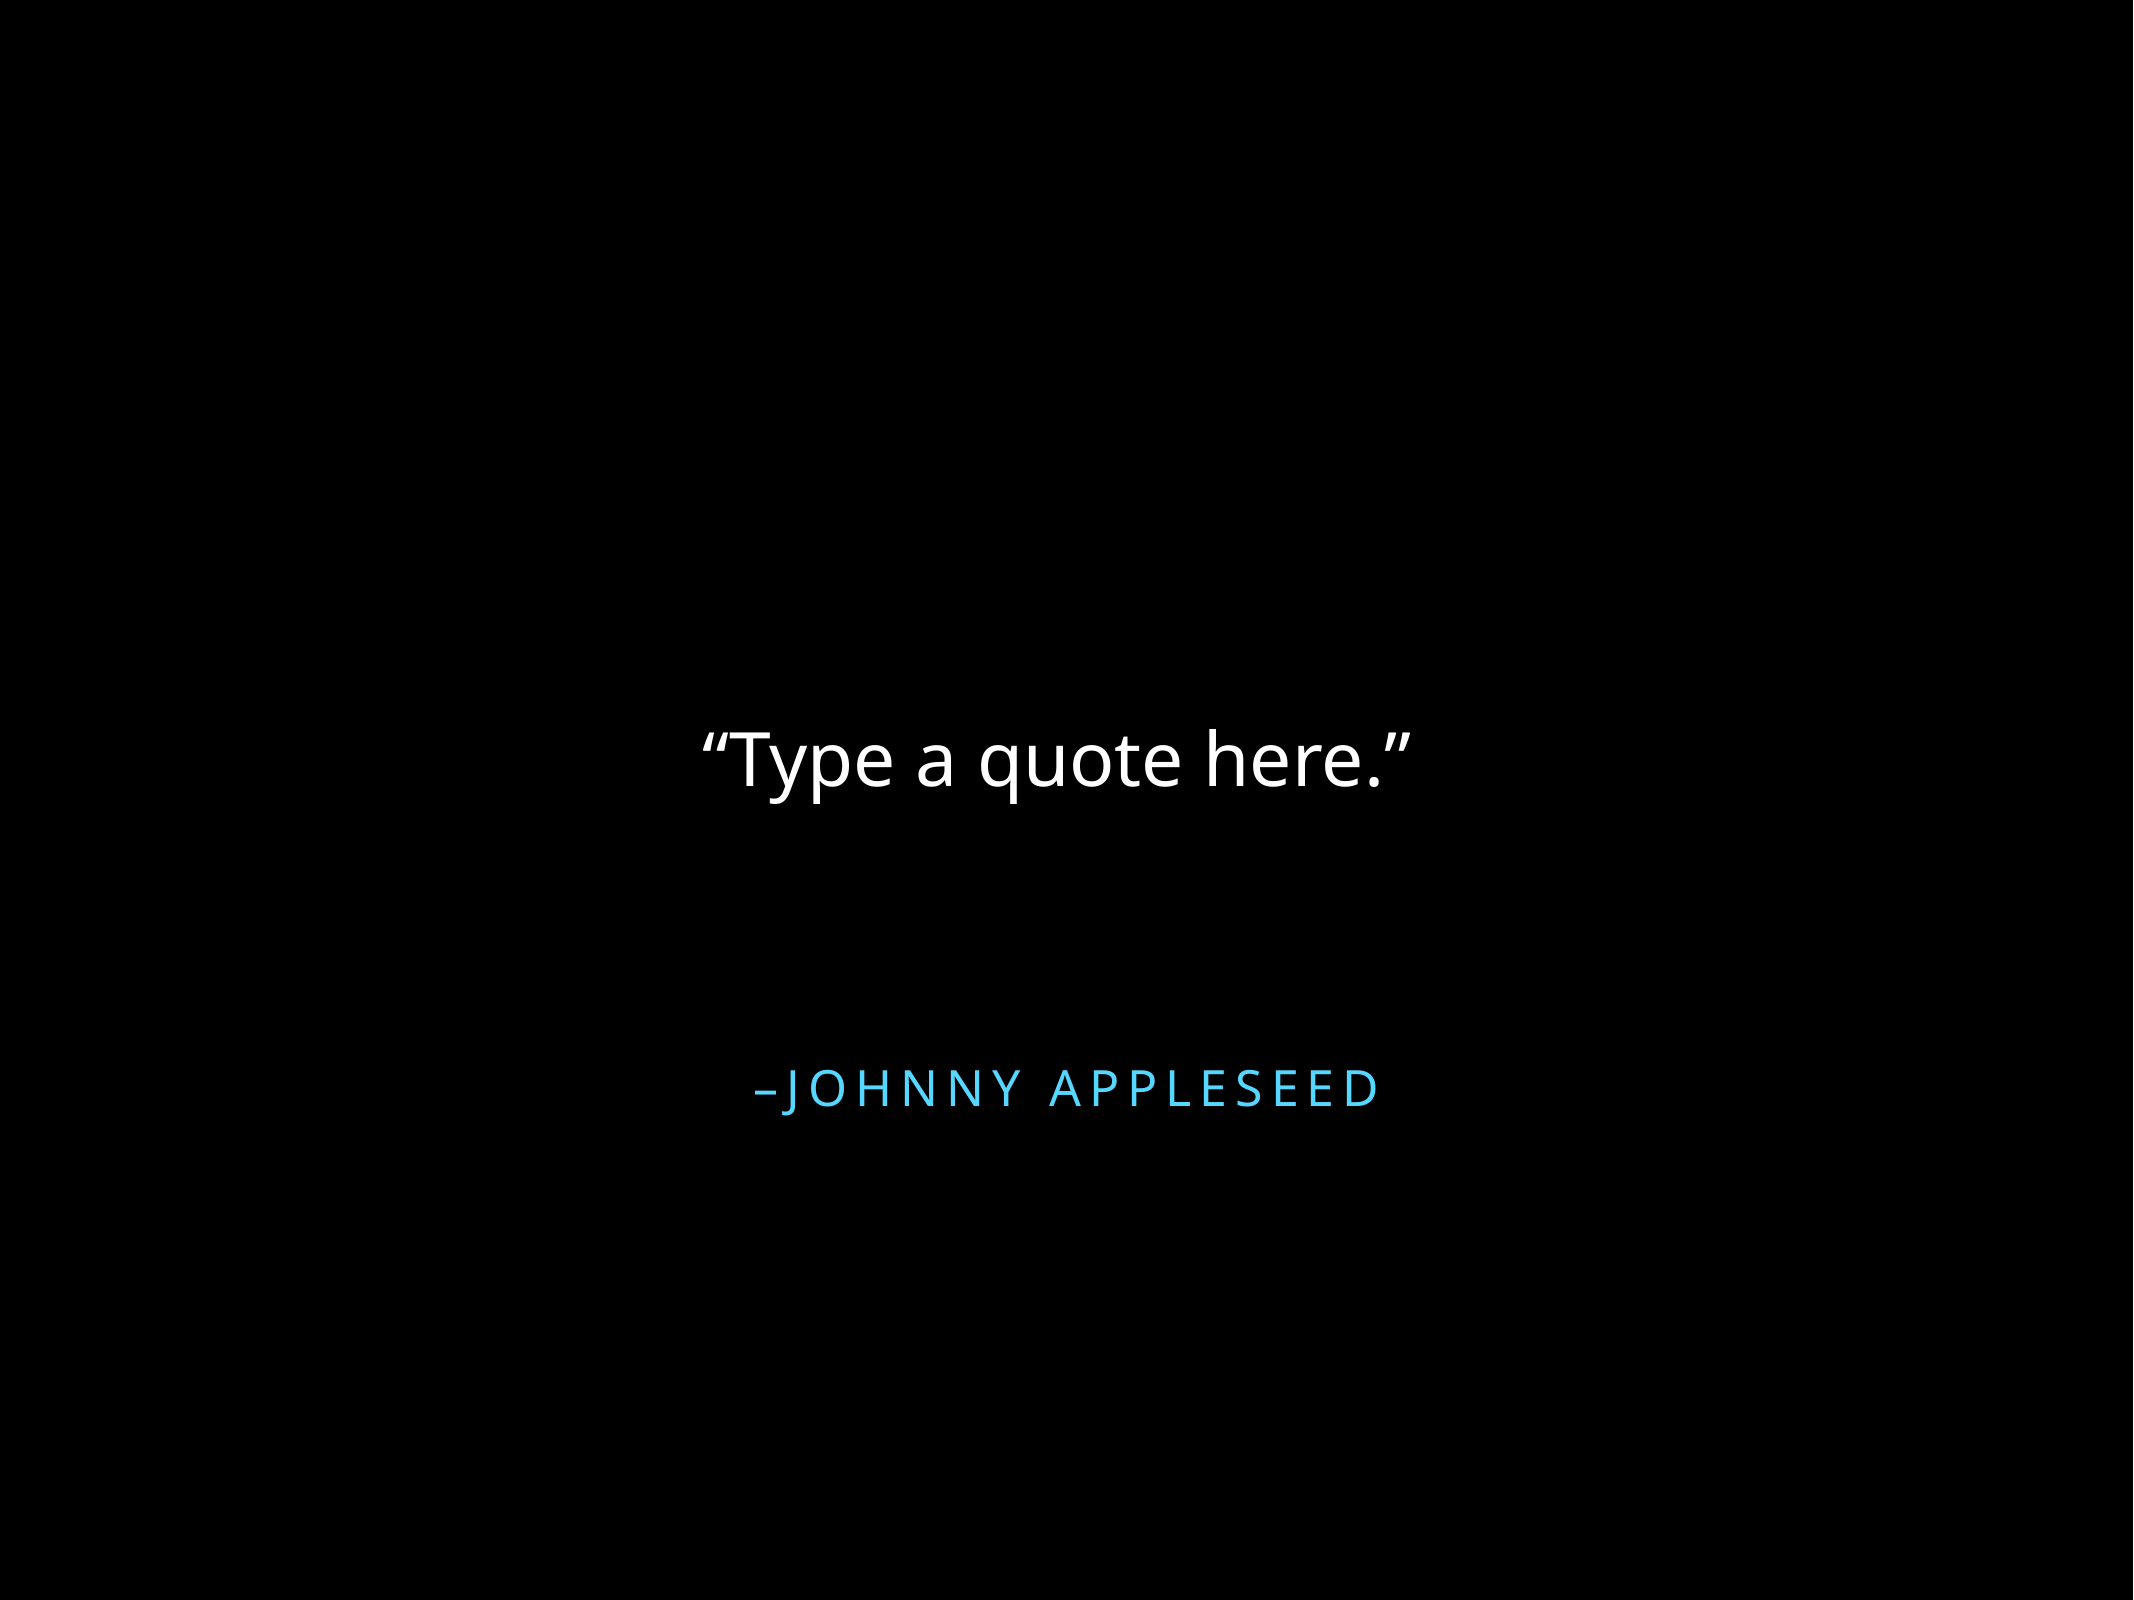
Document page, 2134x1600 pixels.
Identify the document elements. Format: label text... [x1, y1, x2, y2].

text_box –Johnny Appleseed [208, 1056, 1925, 1117]
text_box “Type a quote here.” [208, 711, 1925, 802]
